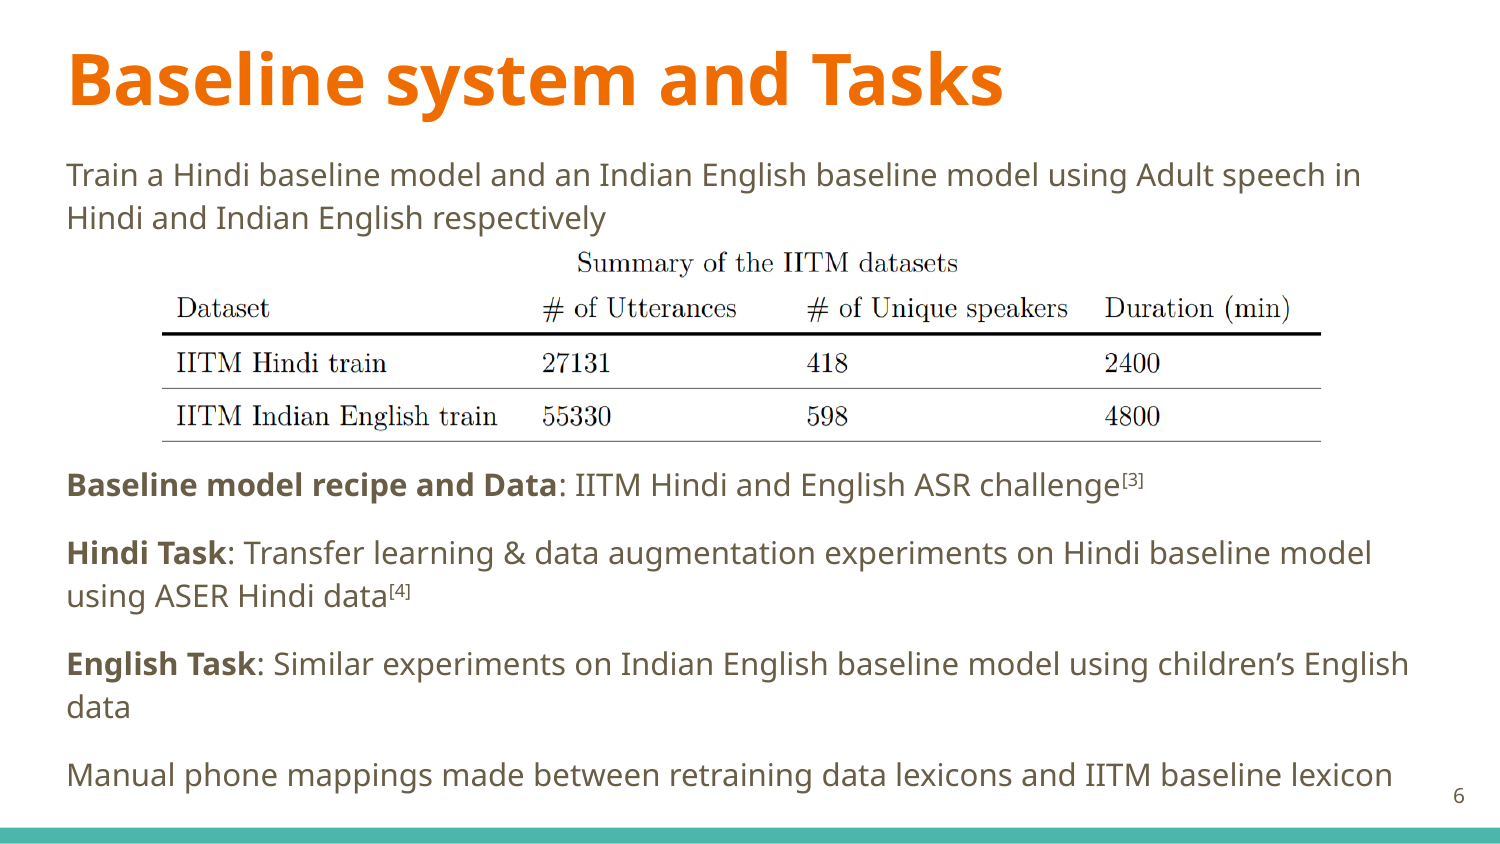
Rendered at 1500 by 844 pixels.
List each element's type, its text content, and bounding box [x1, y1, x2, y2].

picture [149, 238, 1331, 445]
slide_number ‹#› [1389, 764, 1480, 830]
text_box Baseline model recipe and Data: IITM Hindi and English ASR challenge[3] Hindi Task: Transfer learning & data augmentation experiments on Hindi baseline model using ASER Hindi data[4] English Task: Similar experiments on Indian English baseline model using children’s English data Manual phone mappings made between retraining data lexicons and IITM baseline lexicon [51, 444, 1439, 808]
list Train a Hindi baseline model and an Indian English baseline model using Adult speech in Hindi and Indian English respectively [51, 135, 1449, 487]
title Baseline system and Tasks [51, 18, 1449, 135]
